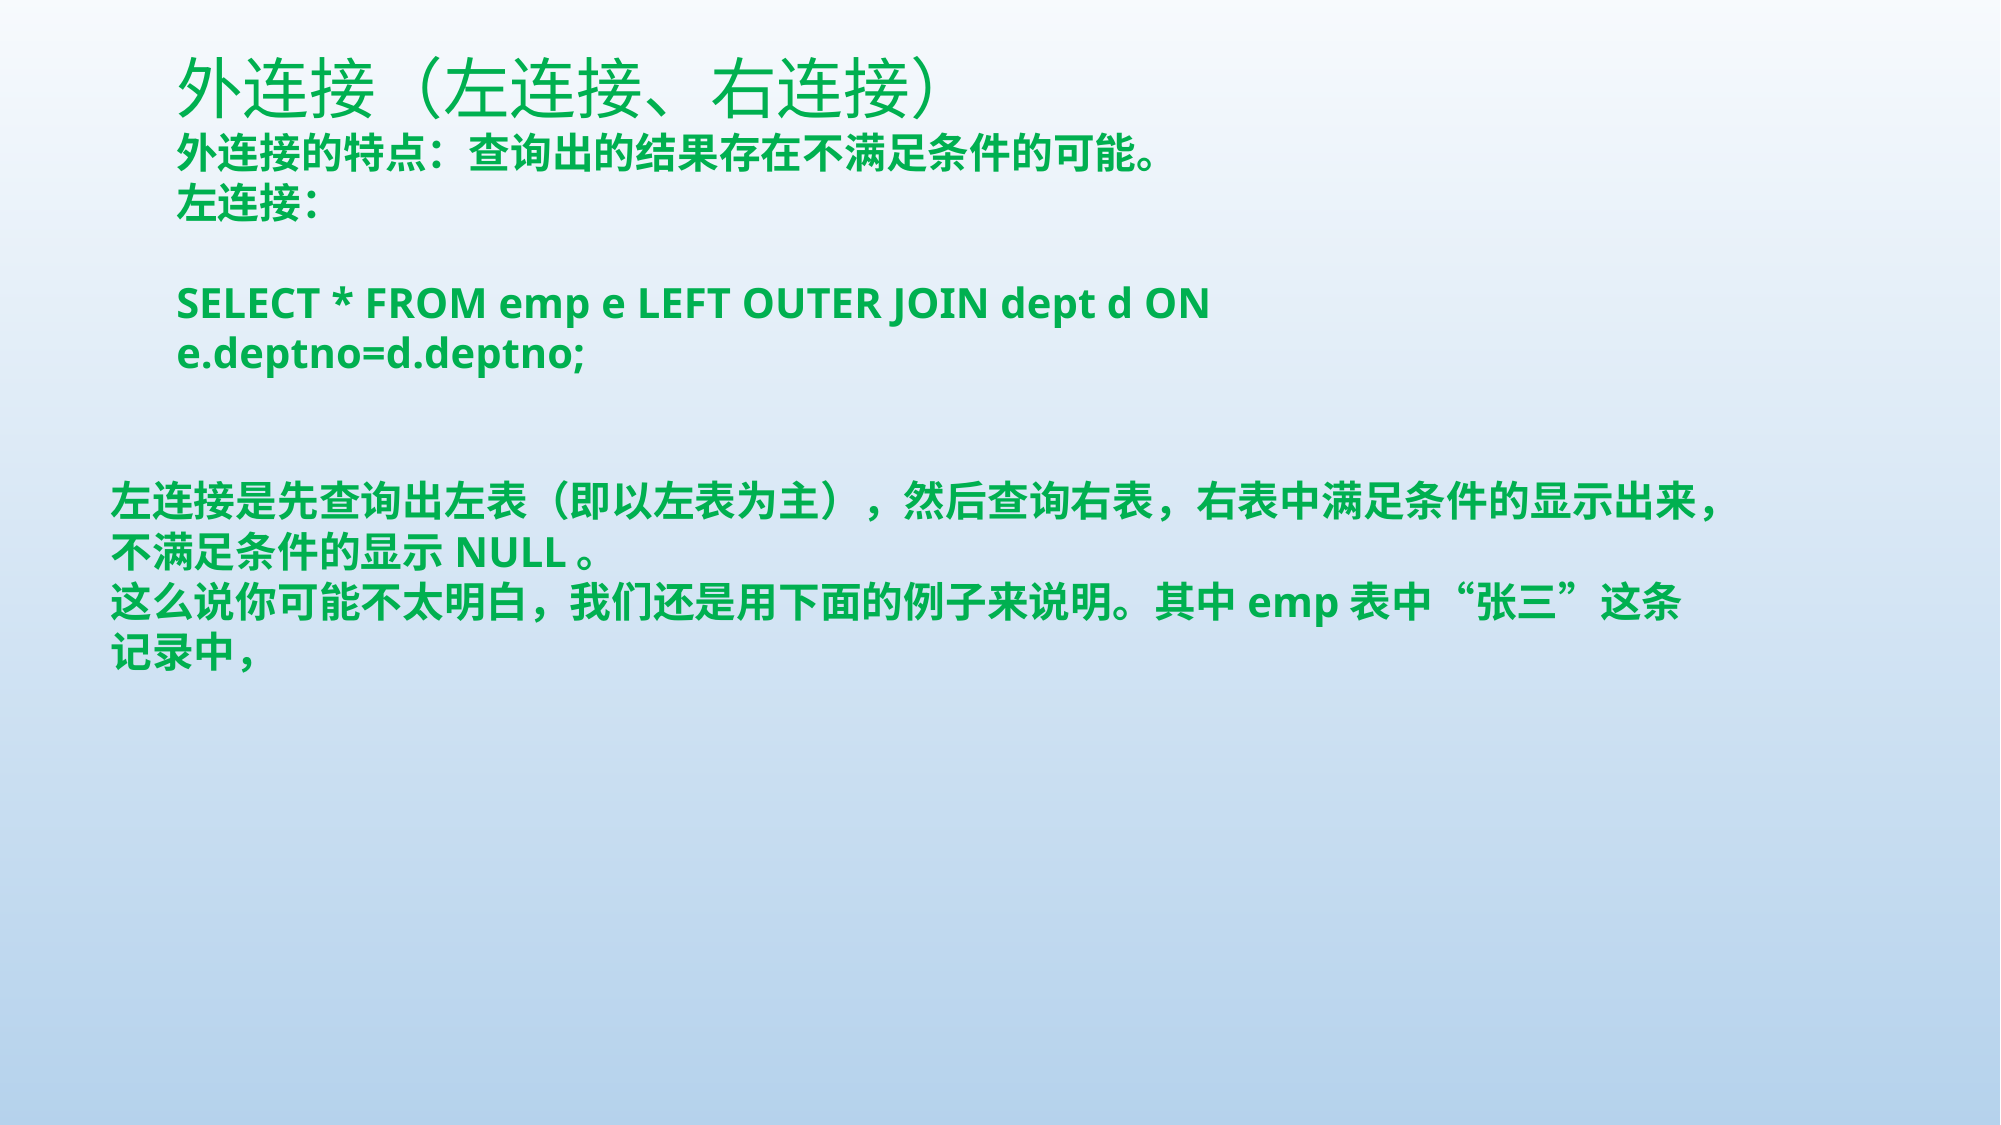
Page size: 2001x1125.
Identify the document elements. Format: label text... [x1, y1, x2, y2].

text_box 左连接是先查询出左表（即以左表为主），然后查询右表，右表中满足条件的显示出来，不满足条件的显示NULL。 这么说你可能不太明白，我们还是用下面的例子来说明。其中emp表中“张三”这条记录中， [95, 415, 1713, 683]
text_box 外连接（左连接、右连接） 外连接的特点：查询出的结果存在不满足条件的可能。 左连接： SELECT * FROM emp e LEFT OUTER JOIN dept d ON e.deptno=d.deptno; [161, 39, 1549, 415]
text_box [41, 148, 1448, 1075]
